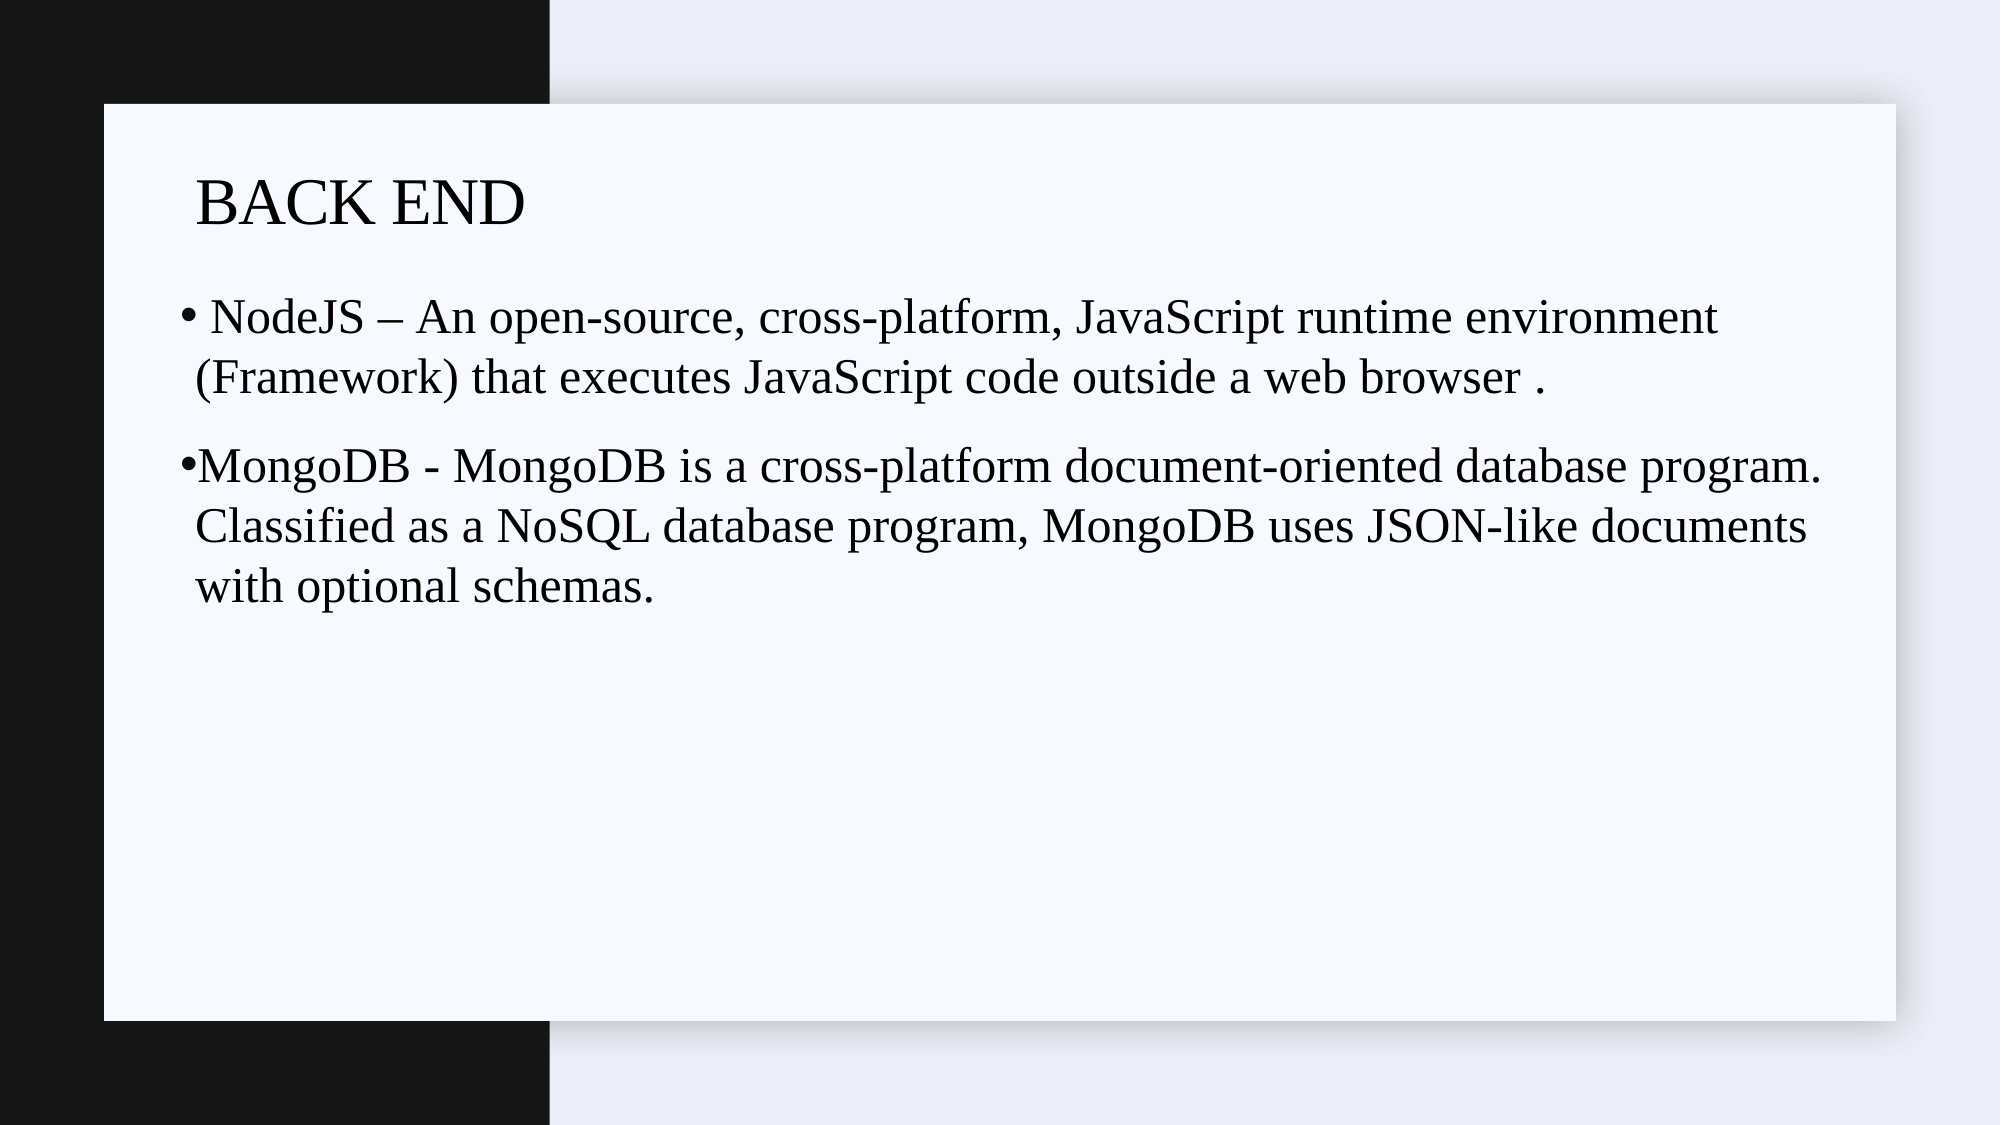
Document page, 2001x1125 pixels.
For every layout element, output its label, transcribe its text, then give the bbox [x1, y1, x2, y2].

title back end [180, 154, 1830, 251]
list NodeJS – An open-source, cross-platform, JavaScript runtime environment (Framework) that executes JavaScript code outside a web browser . MongoDB - MongoDB is a cross-platform document-oriented database program. Classified as a NoSQL database program, MongoDB uses JSON-like documents with optional schemas. [180, 276, 1830, 894]
